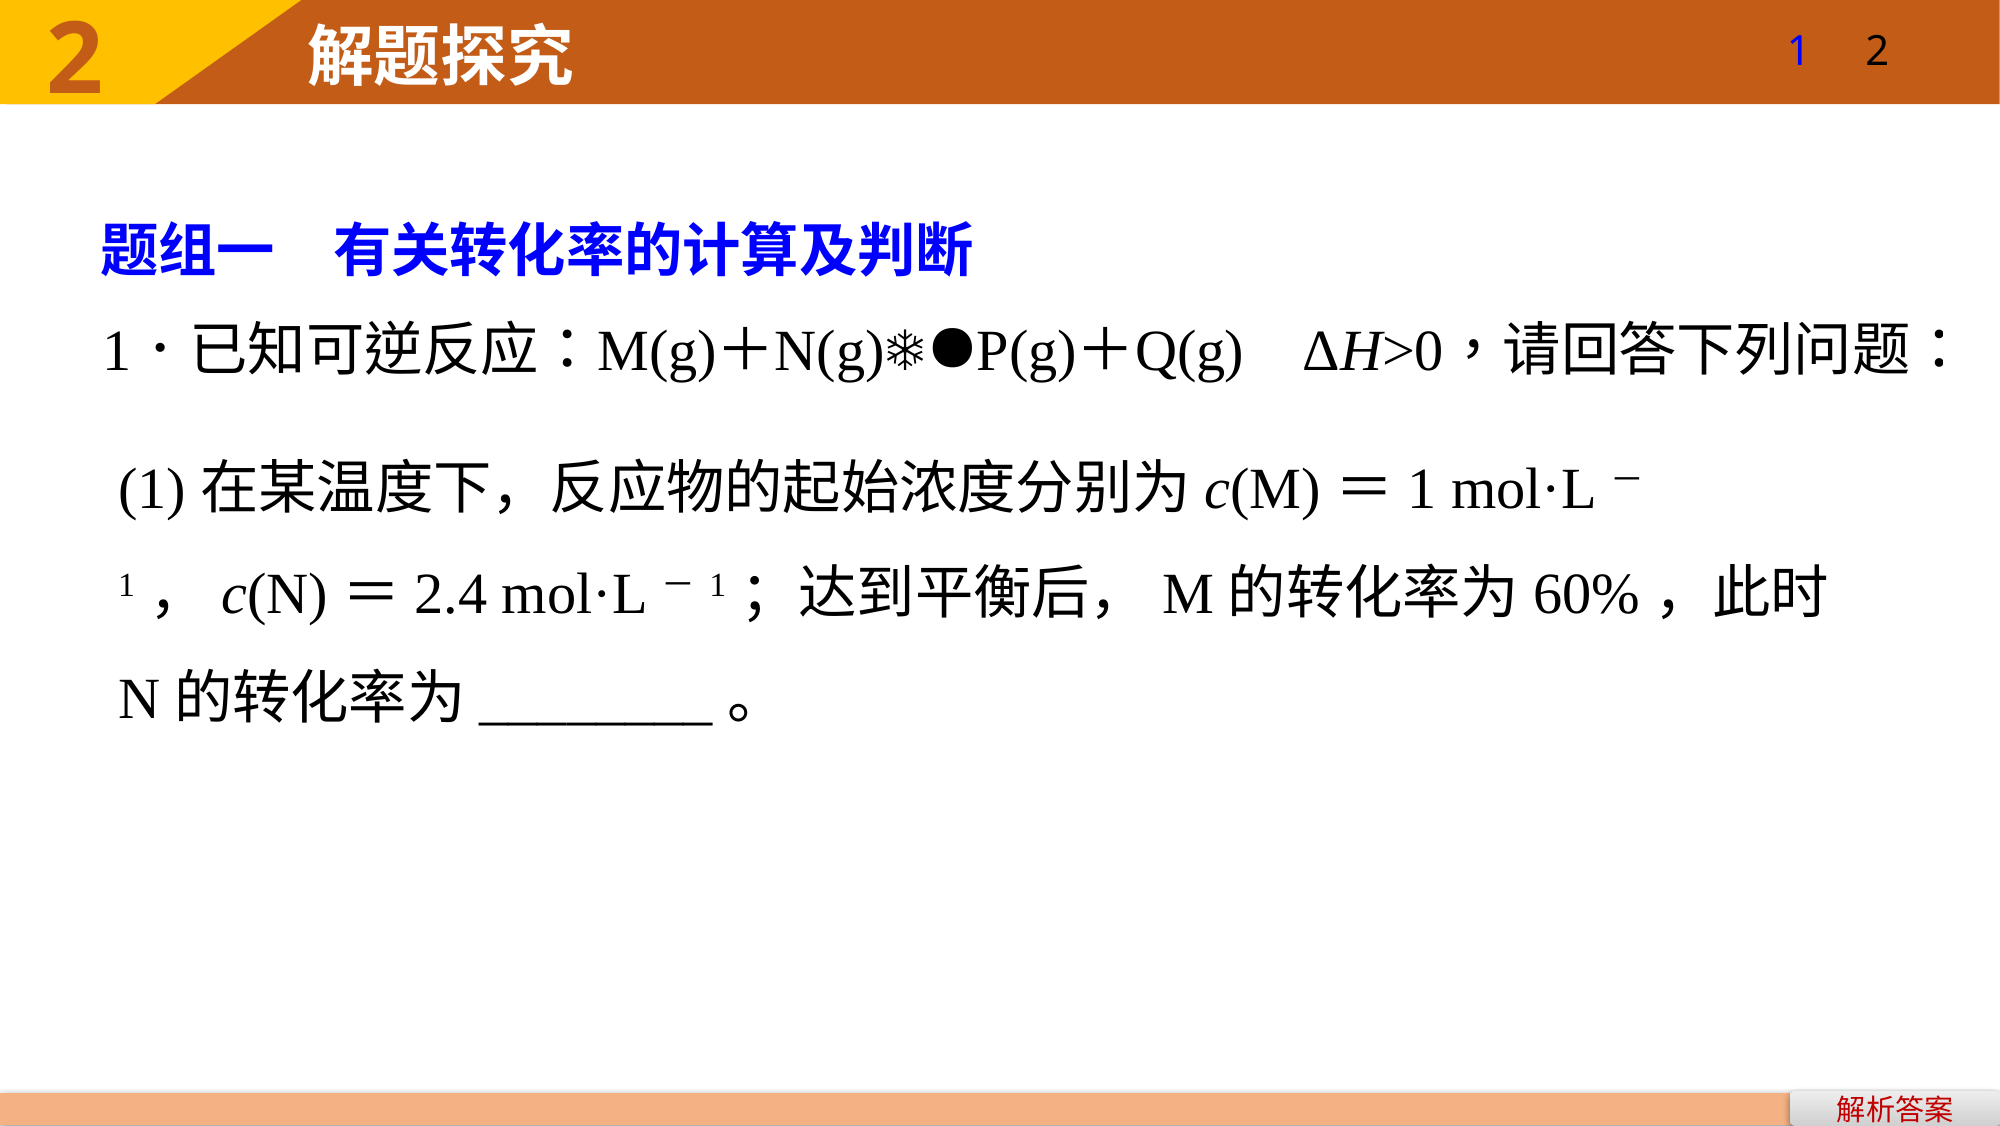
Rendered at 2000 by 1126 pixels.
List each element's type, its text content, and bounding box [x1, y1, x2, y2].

text_box 解析答案 [1788, 1089, 2000, 1126]
text_box 2 [1848, 1, 1910, 97]
text_box (1)在某温度下，反应物的起始浓度分别为c(M)＝1 mol·L－1，c(N)＝2.4 mol·L－1；达到平衡后，M的转化率为60%，此时N的转化率为________。 [103, 427, 1874, 738]
text_box 1 [1765, 1, 1831, 97]
text_box 题组一 有关转化率的计算及判断 [85, 160, 989, 291]
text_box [101, 302, 1943, 416]
text_box [0, 1092, 1787, 1126]
